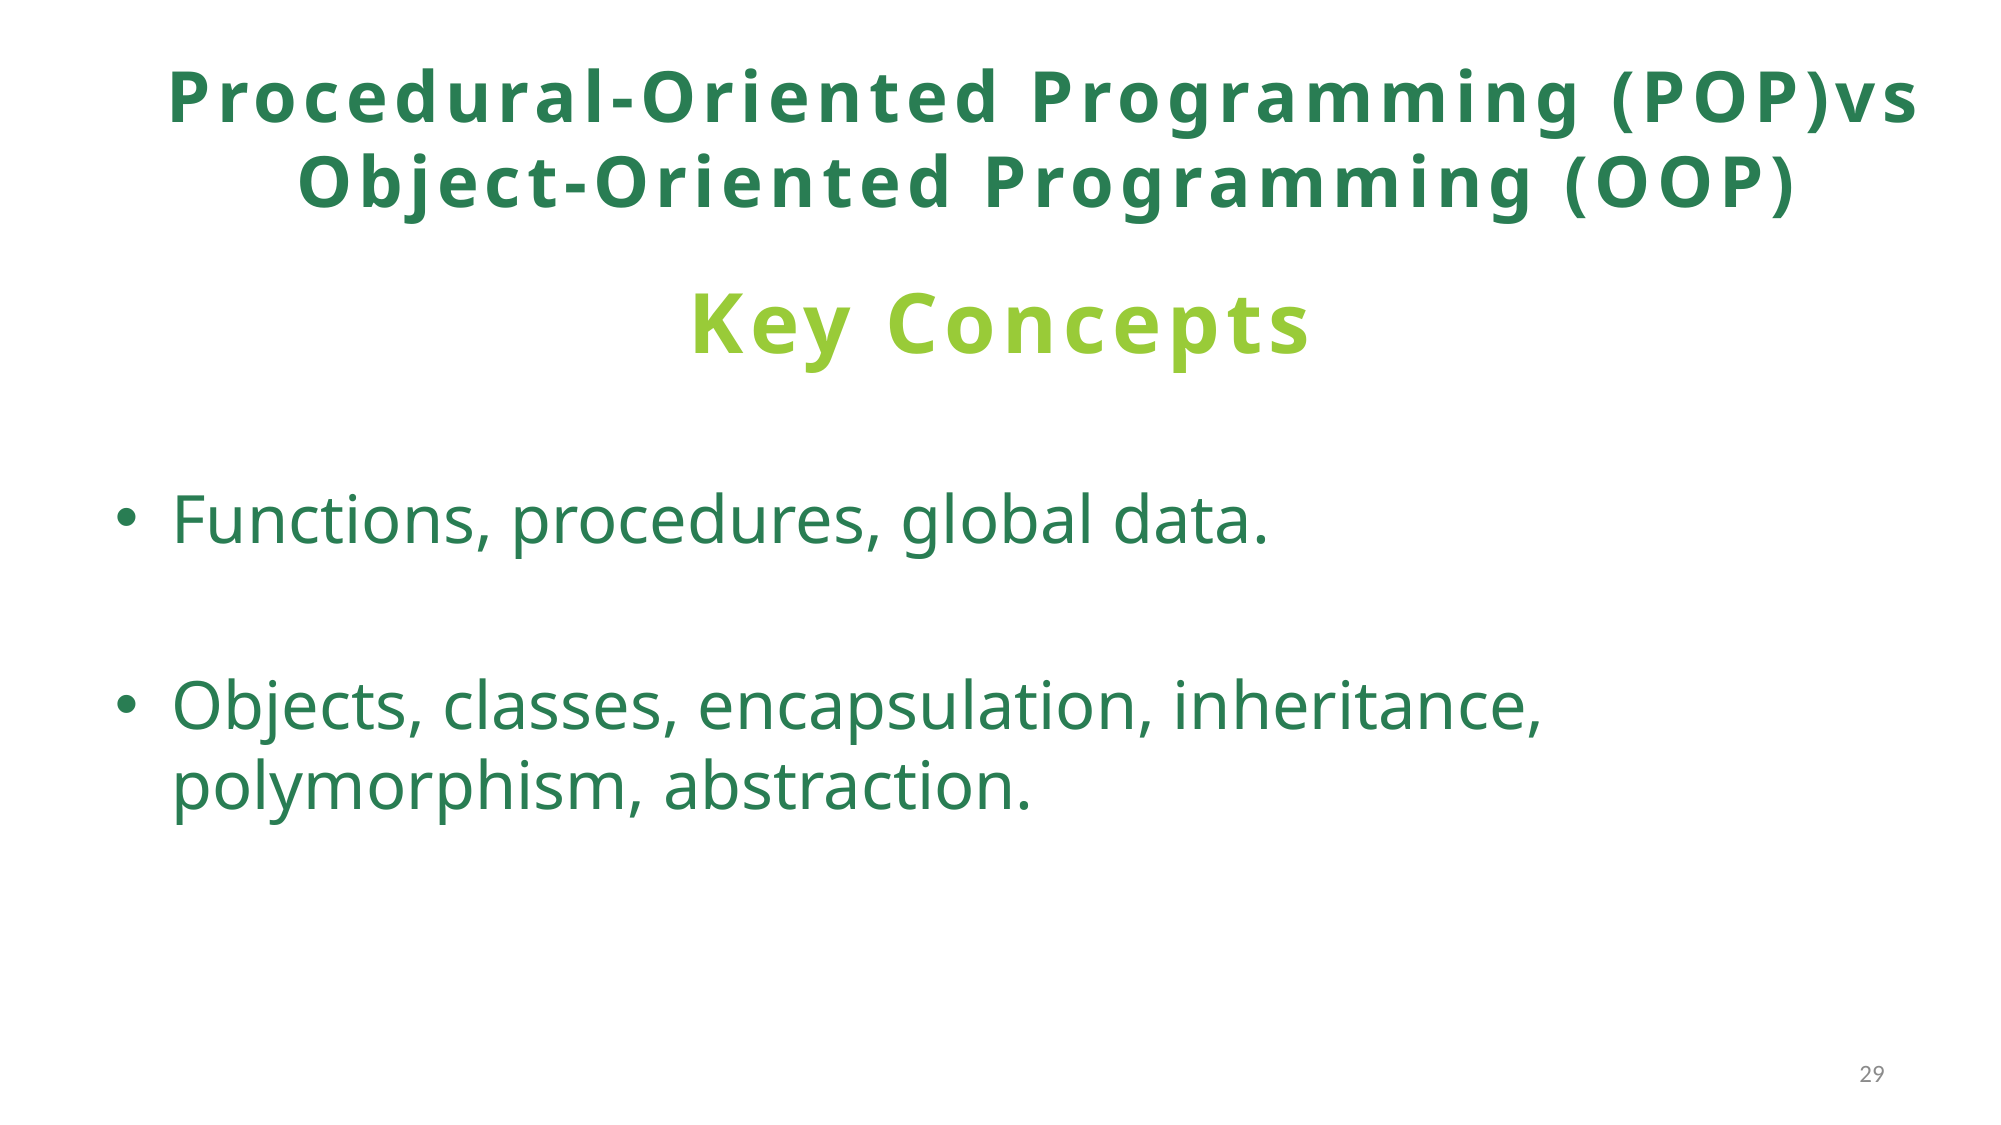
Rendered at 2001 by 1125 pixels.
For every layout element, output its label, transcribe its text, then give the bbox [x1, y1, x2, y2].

title Procedural-Oriented Programming (POP)vs Object-Oriented Programming (OOP) [0, 42, 2000, 231]
slide_number 29 [1433, 1042, 1900, 1103]
list Key Concepts Functions, procedures, global data. Objects, classes, encapsulation, inheritance, polymorphism, abstraction. [99, 262, 1900, 1005]
